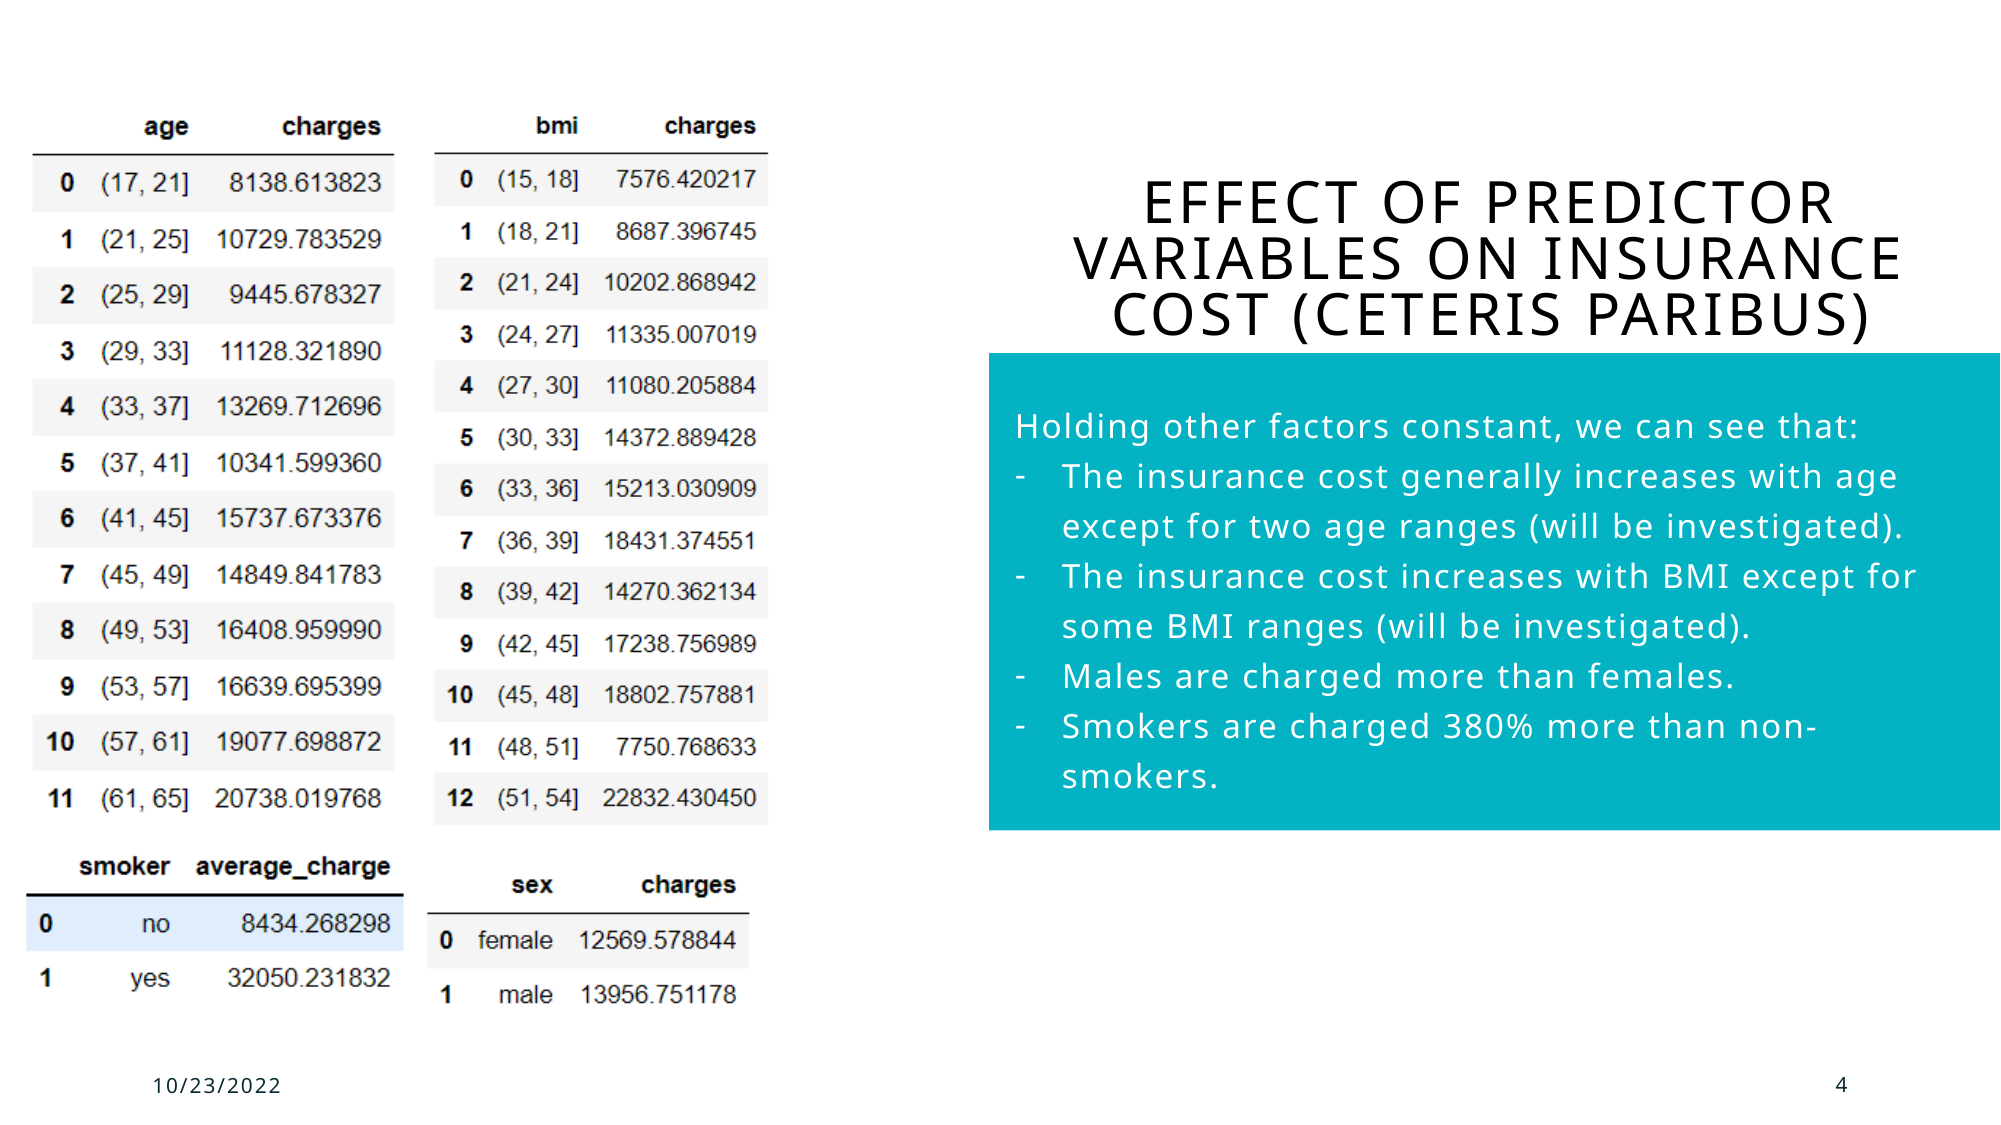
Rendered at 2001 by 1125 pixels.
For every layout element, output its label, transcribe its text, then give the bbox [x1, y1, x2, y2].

picture [25, 844, 407, 1015]
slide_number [137, 1068, 588, 1103]
picture [426, 102, 793, 831]
list Holding other factors constant, we can see that: The insurance cost generally increases with age except for two age ranges (will be investigated). The insurance cost increases with BMI except for some BMI ranges (will be investigated). Males are charged more than females. Smokers are charged 380% more than non-smokers. [999, 387, 1988, 807]
slide_number 4 [1412, 1068, 1863, 1103]
title effect of predictor variables on insurance cost (ceteris Paribus) [981, 177, 2000, 348]
picture [426, 860, 754, 1023]
picture [25, 110, 407, 825]
